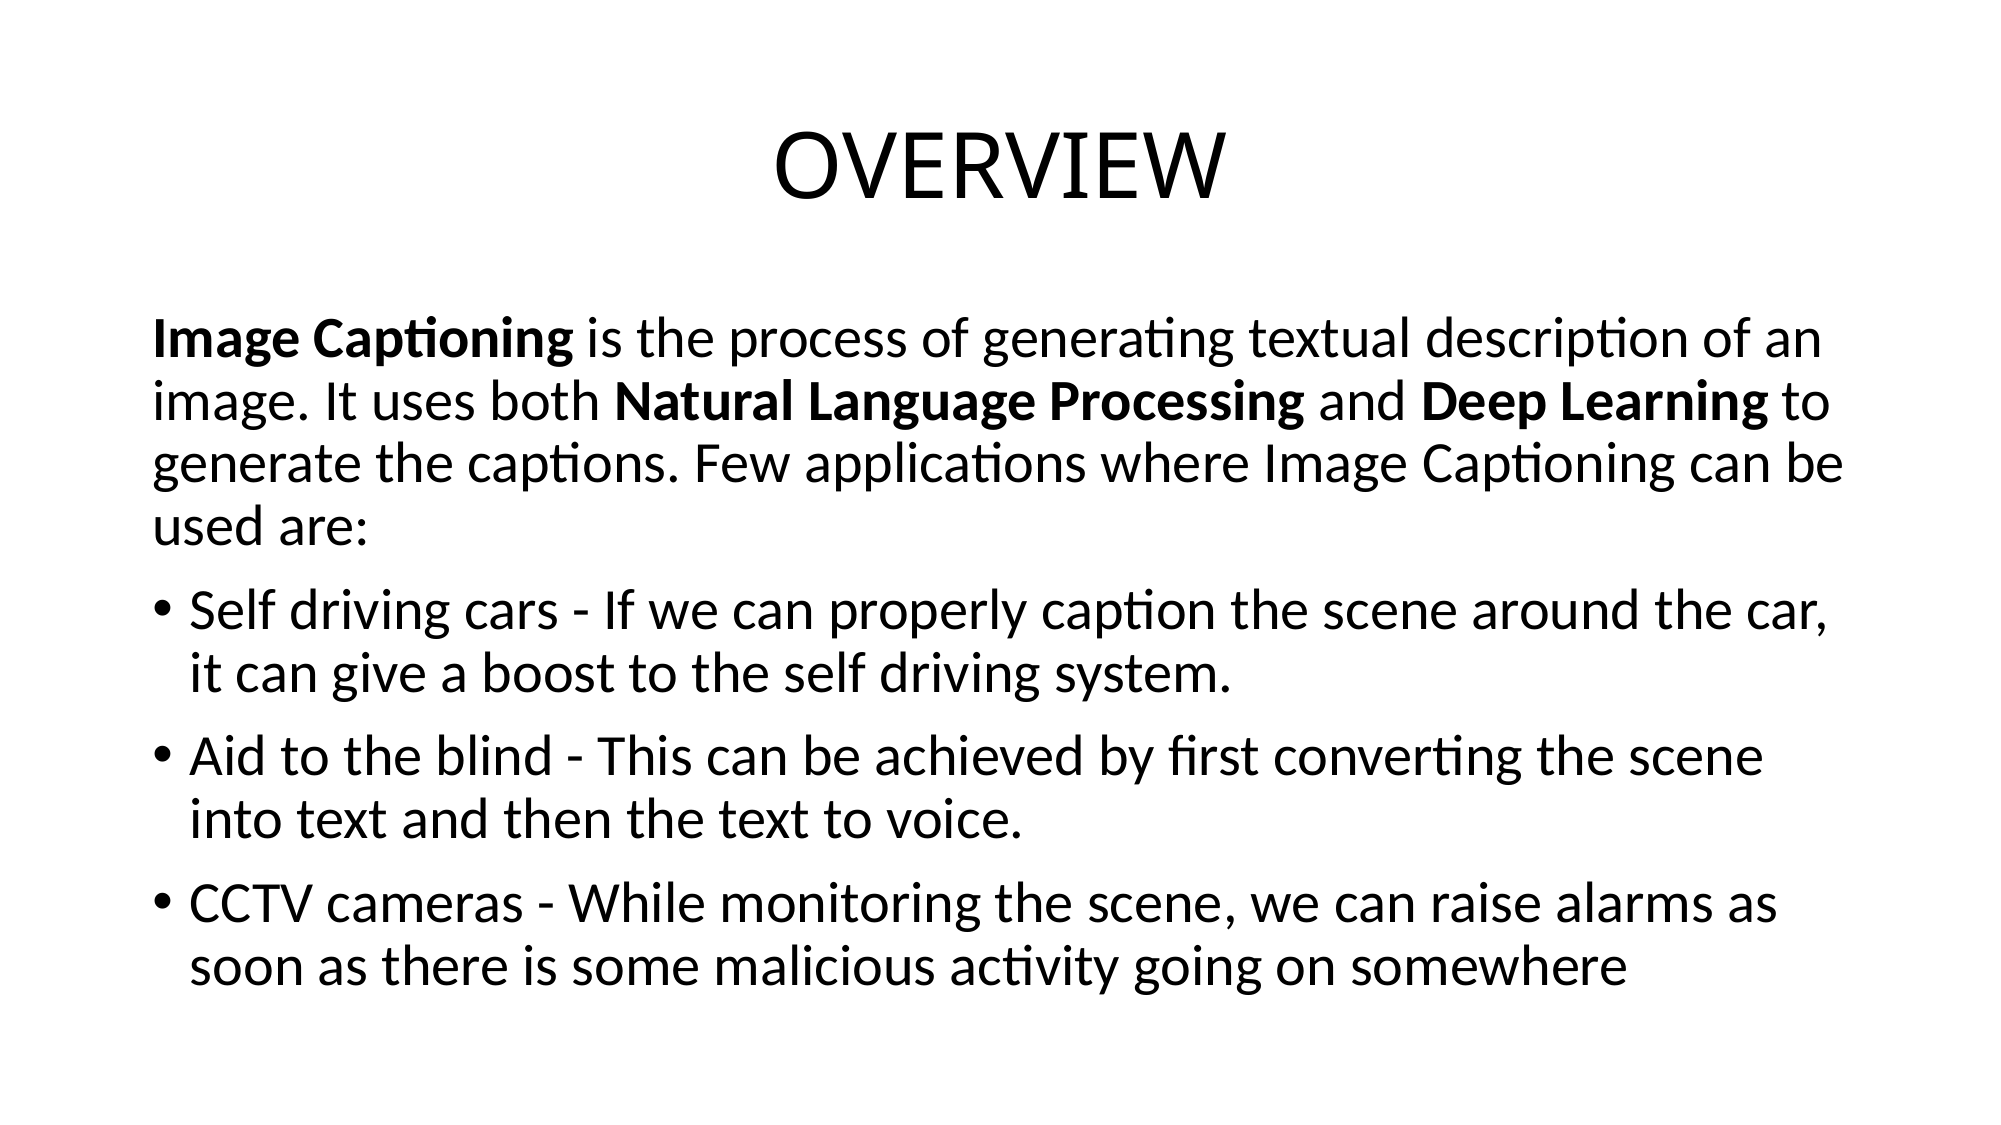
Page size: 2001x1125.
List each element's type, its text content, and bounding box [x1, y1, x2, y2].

list Image Captioning is the process of generating textual description of an image. It uses both Natural Language Processing and Deep Learning to generate the captions. Few applications where Image Captioning can be used are: Self driving cars - If we can properly caption the scene around the car, it can give a boost to the self driving system. Aid to the blind - This can be achieved by first converting the scene into text and then the text to voice. CCTV cameras - While monitoring the scene, we can raise alarms as soon as there is some malicious activity going on somewhere [137, 299, 1863, 1014]
title OVERVIEW [137, 59, 1863, 278]
